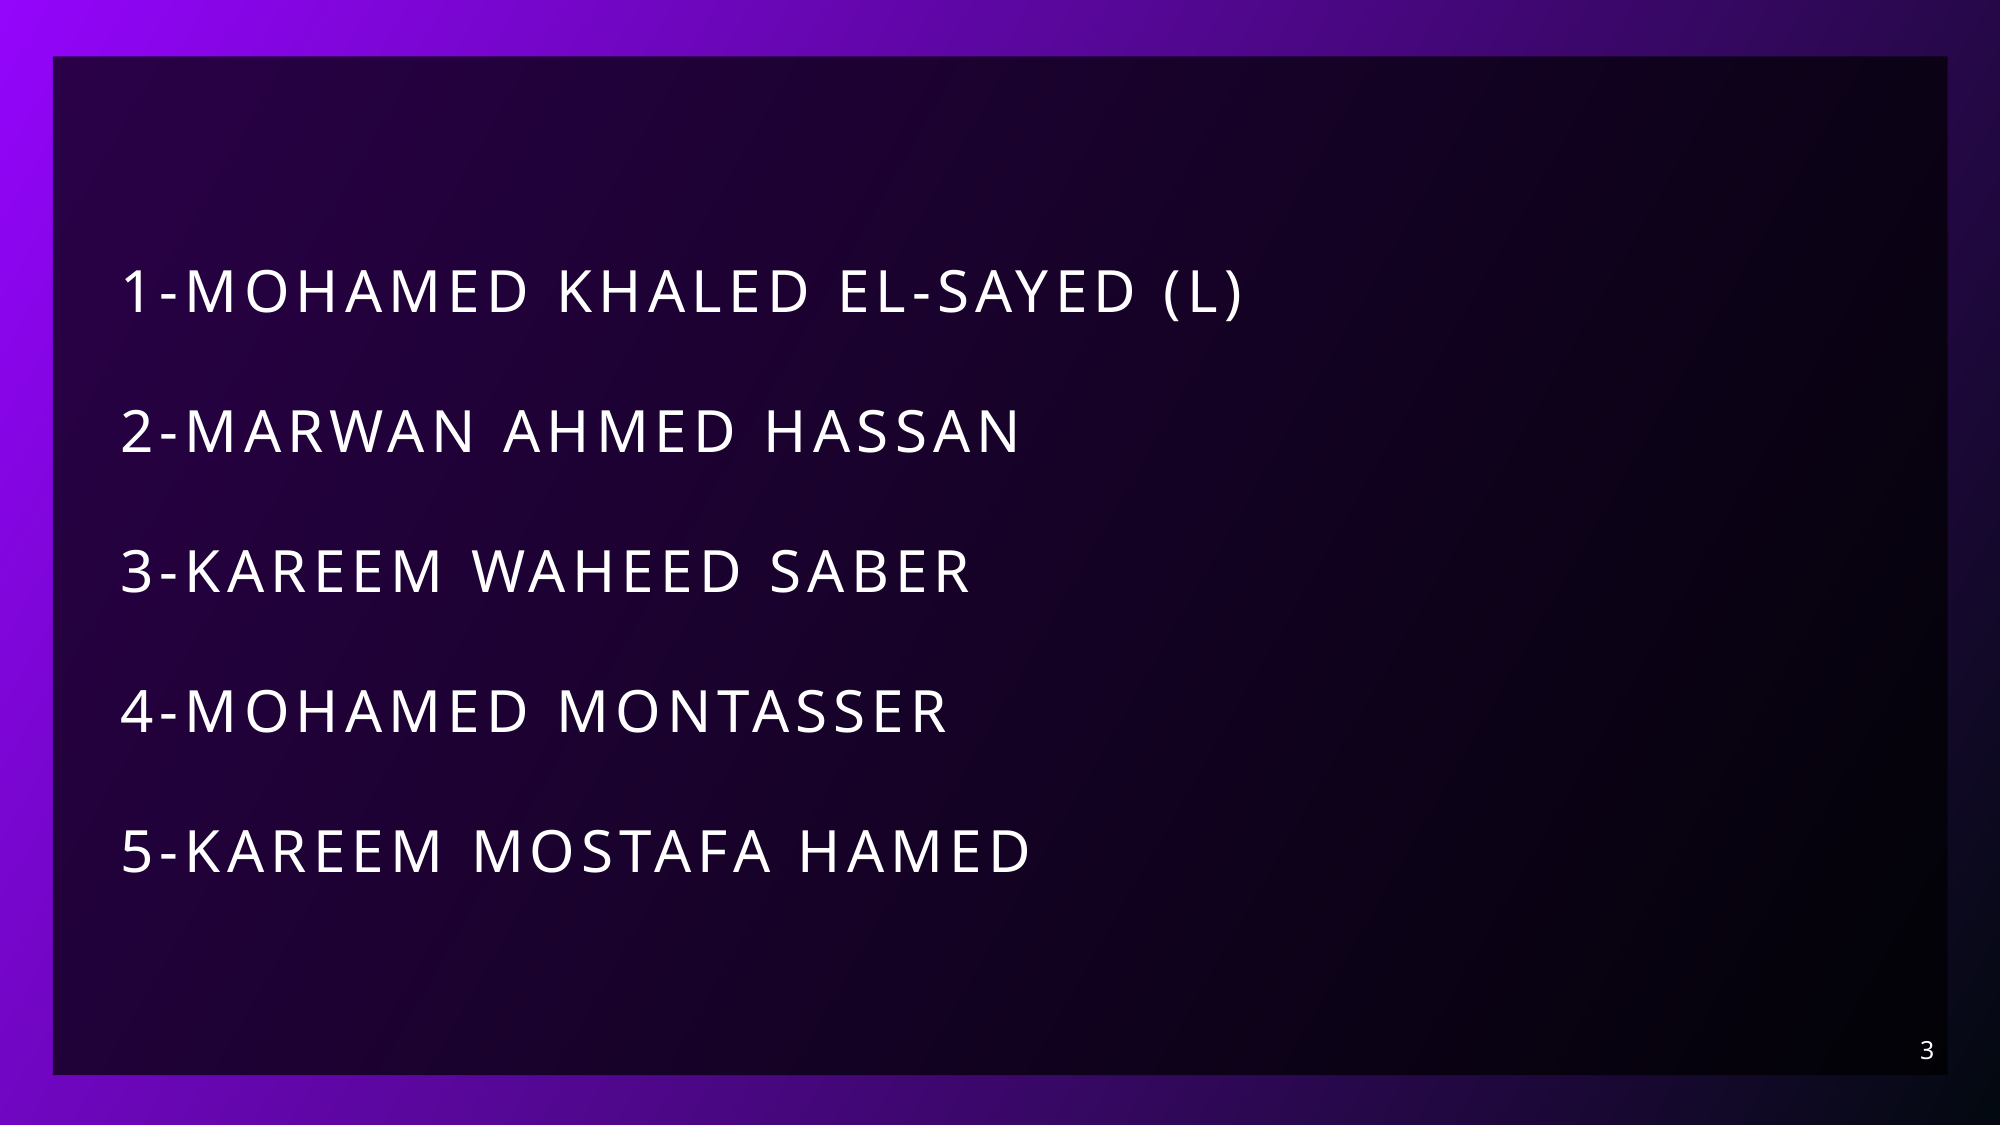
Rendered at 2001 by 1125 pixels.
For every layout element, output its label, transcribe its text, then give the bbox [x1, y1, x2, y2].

title 1-Mohamed Khaled el-sayed (l) 2-Marwan ahmed hassan 3-kareem waheed saber 4-Mohamed montasser 5-kareem mostafa hamed [105, 232, 2000, 1052]
slide_number 3 [1499, 1021, 1950, 1082]
